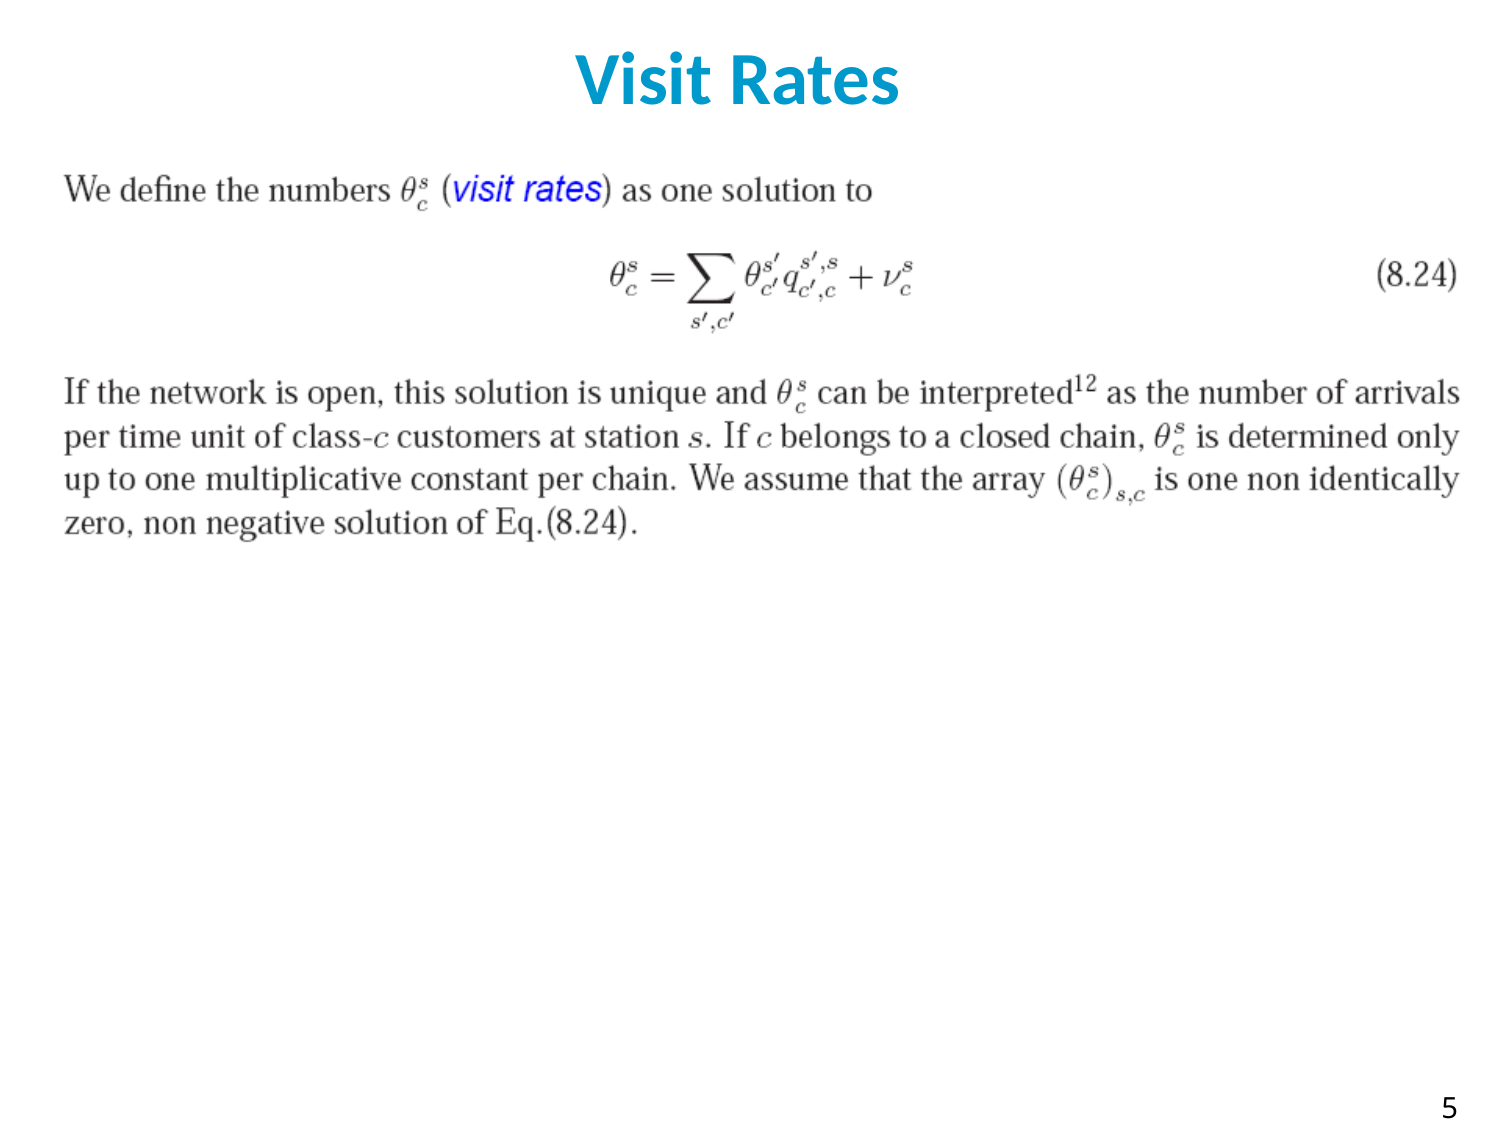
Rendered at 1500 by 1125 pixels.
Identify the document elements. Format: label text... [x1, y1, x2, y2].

picture [40, 161, 1500, 550]
footer 5 [1399, 1082, 1500, 1125]
title Visit Rates [17, 0, 1460, 150]
